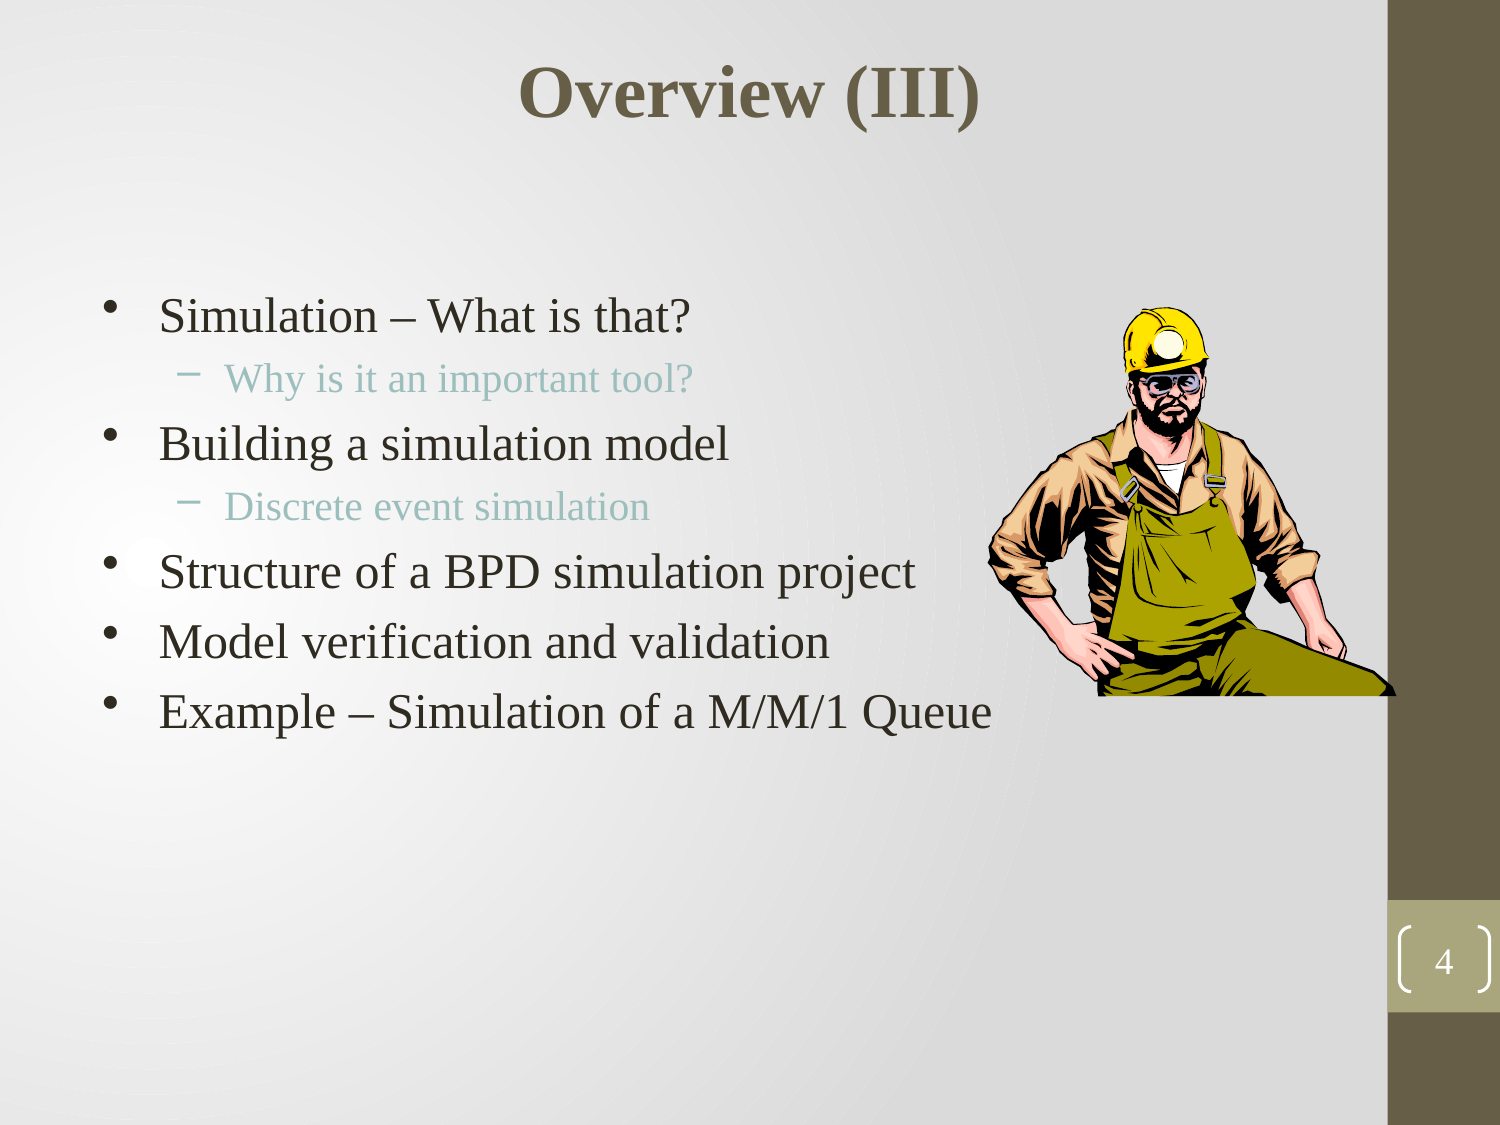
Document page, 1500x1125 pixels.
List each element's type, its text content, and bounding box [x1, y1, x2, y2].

text_box Simulation – What is that? Why is it an important tool? Building a simulation model Discrete event simulation Structure of a BPD simulation project Model verification and validation Example – Simulation of a M/M/1 Queue [87, 274, 1238, 875]
picture [986, 303, 1401, 701]
text_box Overview (III) [112, 12, 1388, 163]
slide_number 4 [1397, 925, 1492, 994]
